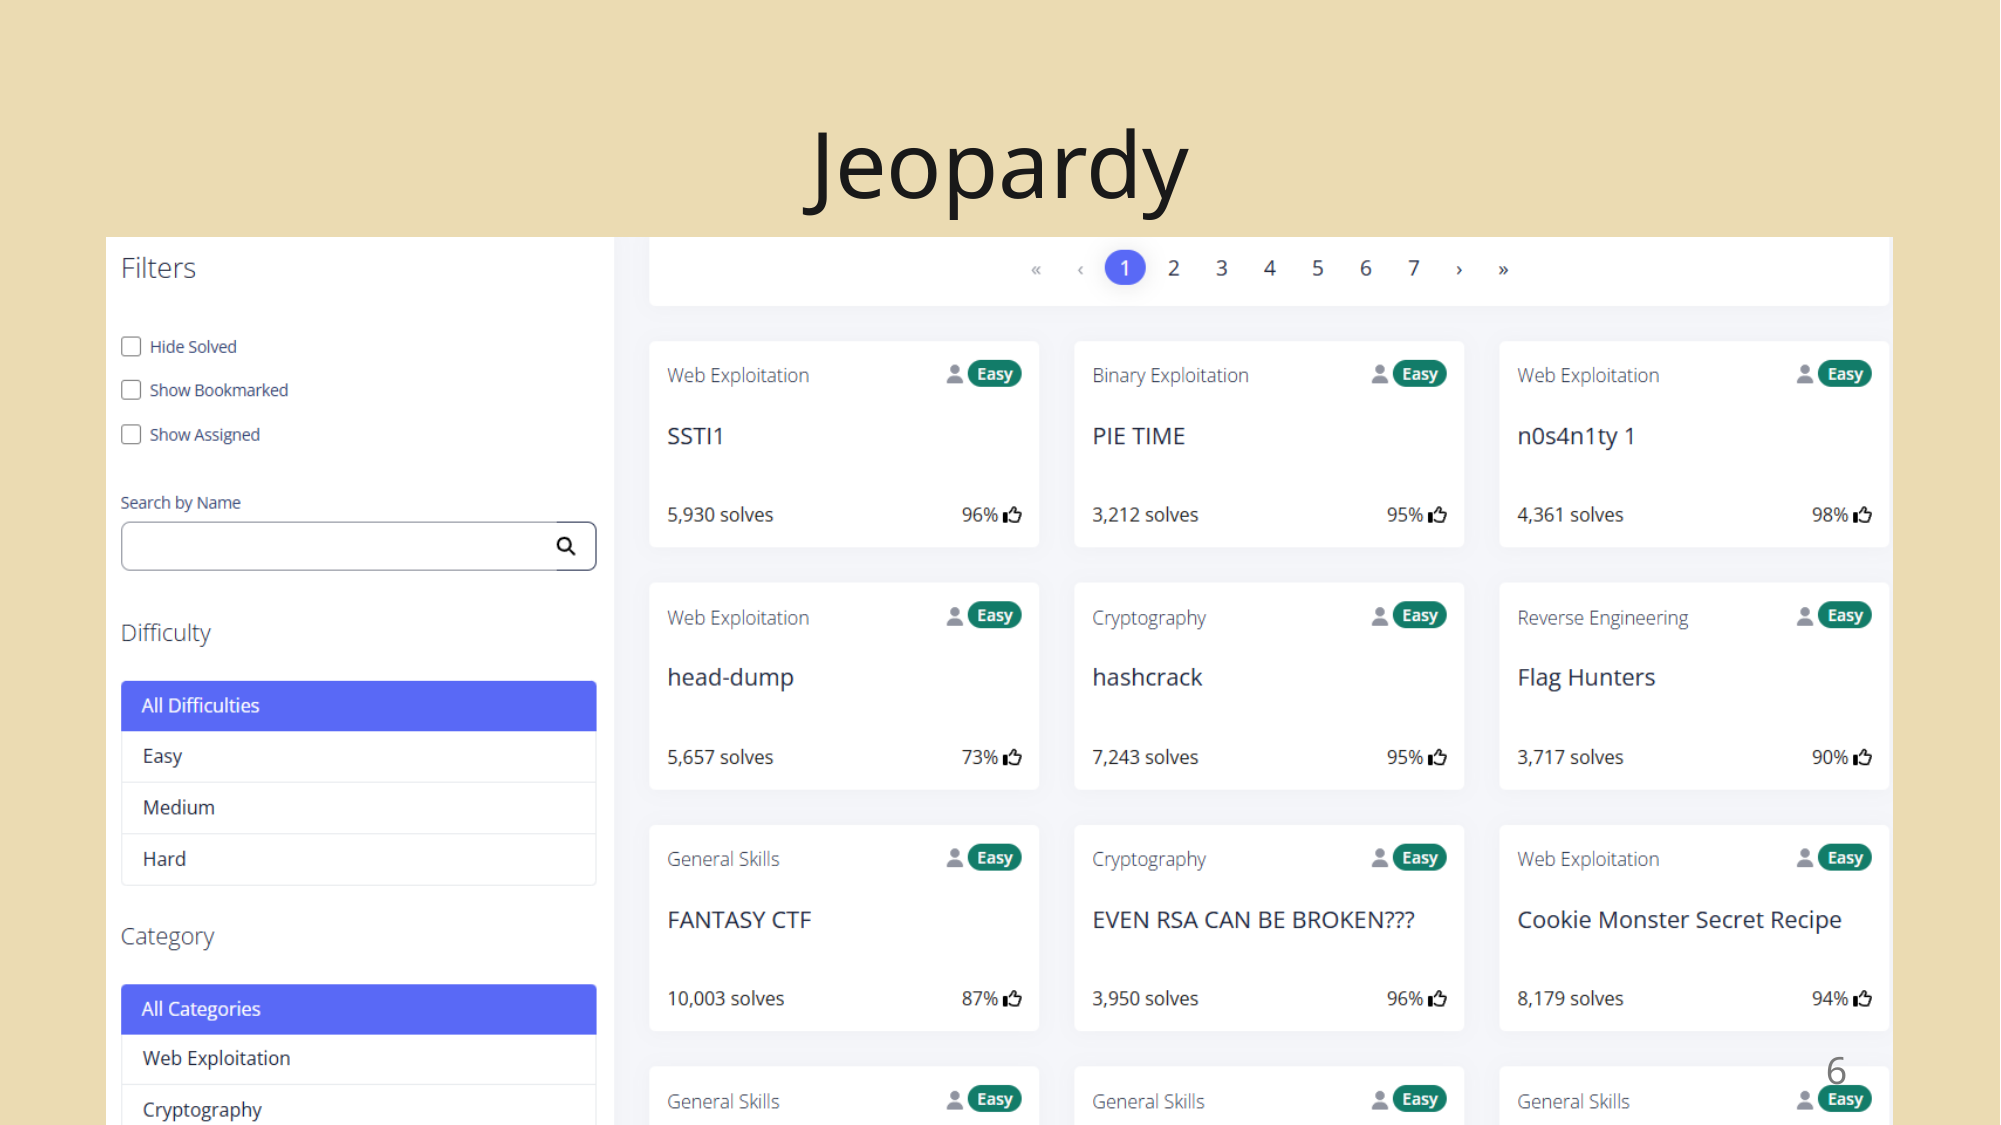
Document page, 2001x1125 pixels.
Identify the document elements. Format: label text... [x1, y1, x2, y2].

picture [106, 236, 1894, 1125]
title Jeopardy [137, 59, 1863, 236]
